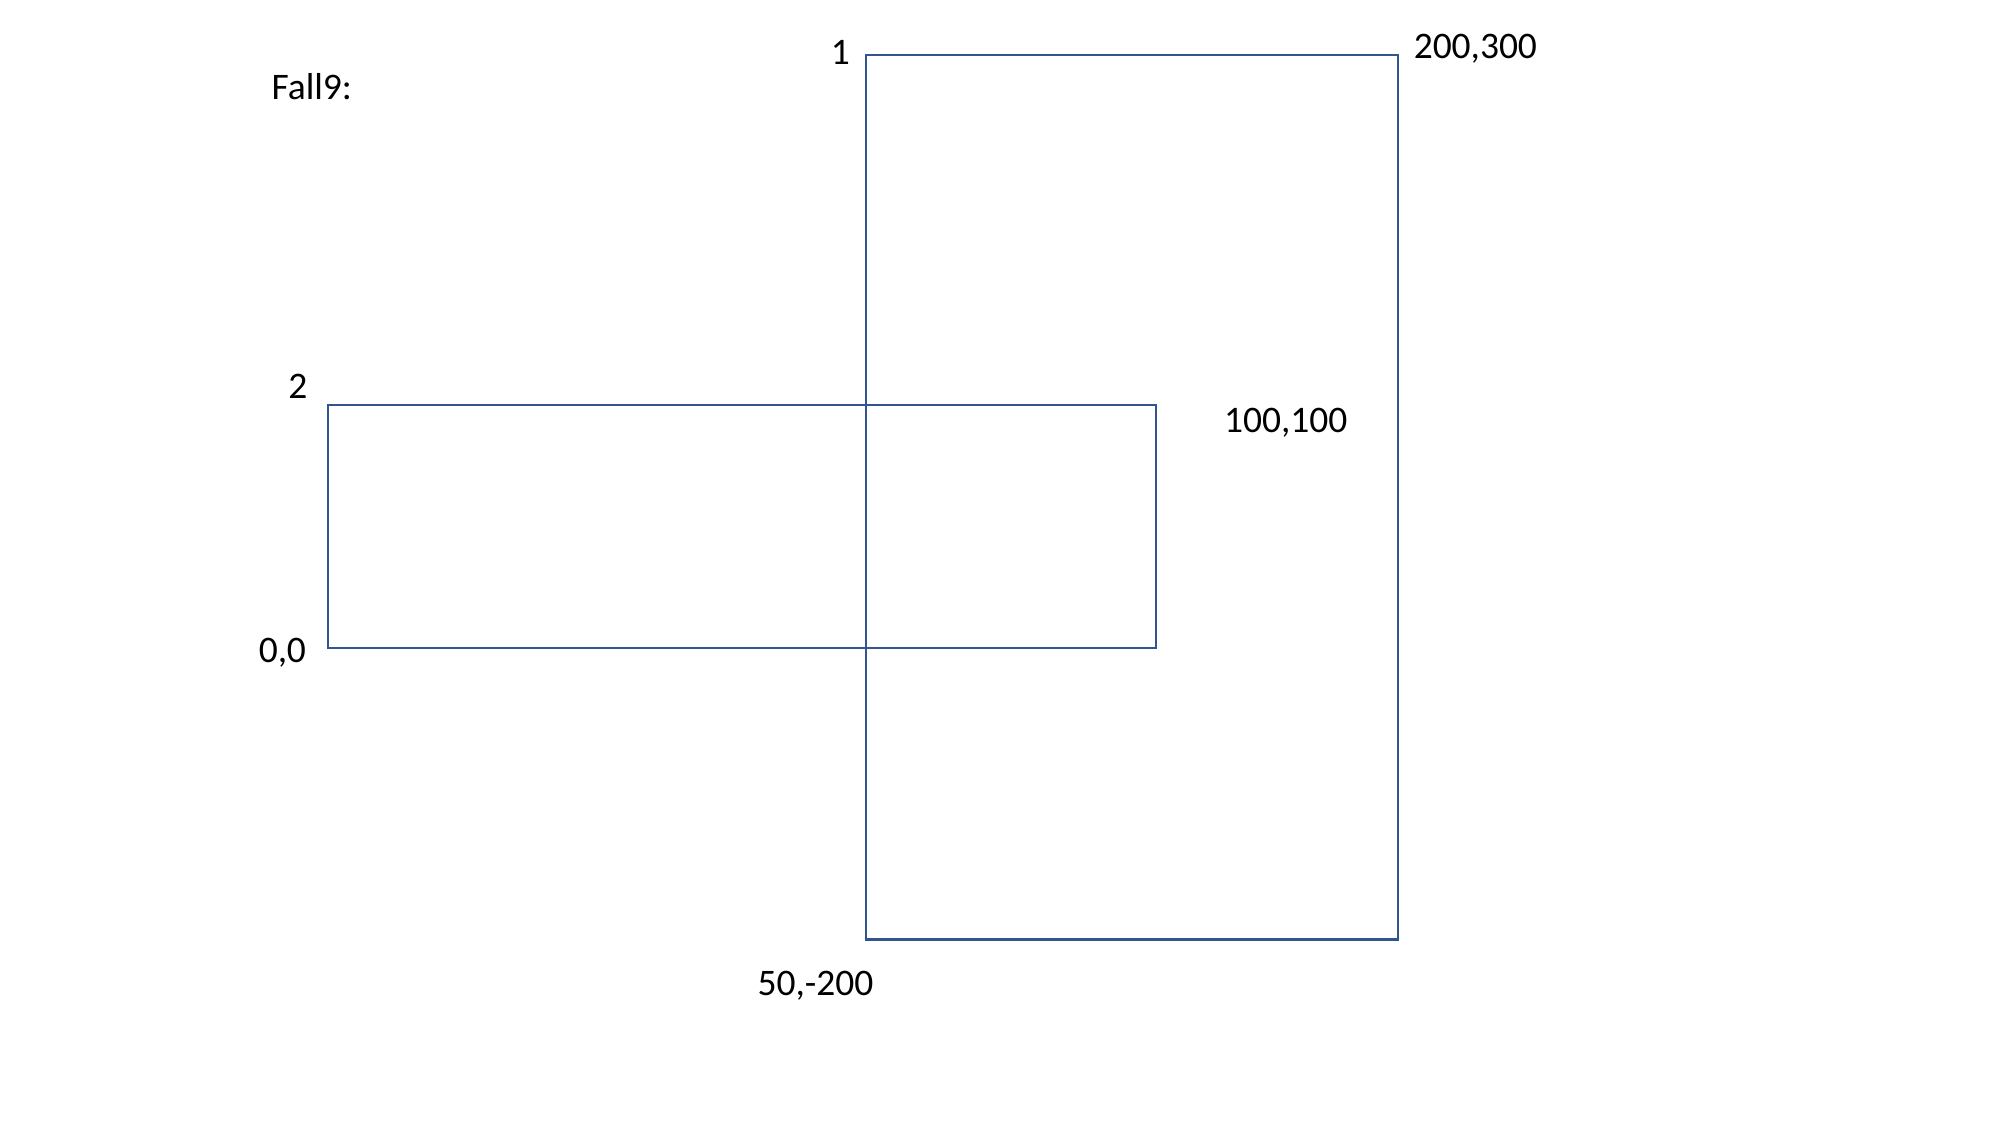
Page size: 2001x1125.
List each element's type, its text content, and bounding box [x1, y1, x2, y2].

text_box 1 [327, 404, 865, 649]
text_box Fall9: [256, 55, 367, 115]
text_box 1 [816, 19, 865, 79]
text_box 2 [865, 54, 1399, 941]
text_box 2 [273, 353, 323, 414]
text_box 50,-200 [743, 950, 889, 1011]
text_box 0,0 [243, 617, 321, 678]
text_box 100,100 [1209, 387, 1363, 448]
text_box 200,300 [1399, 13, 1553, 74]
